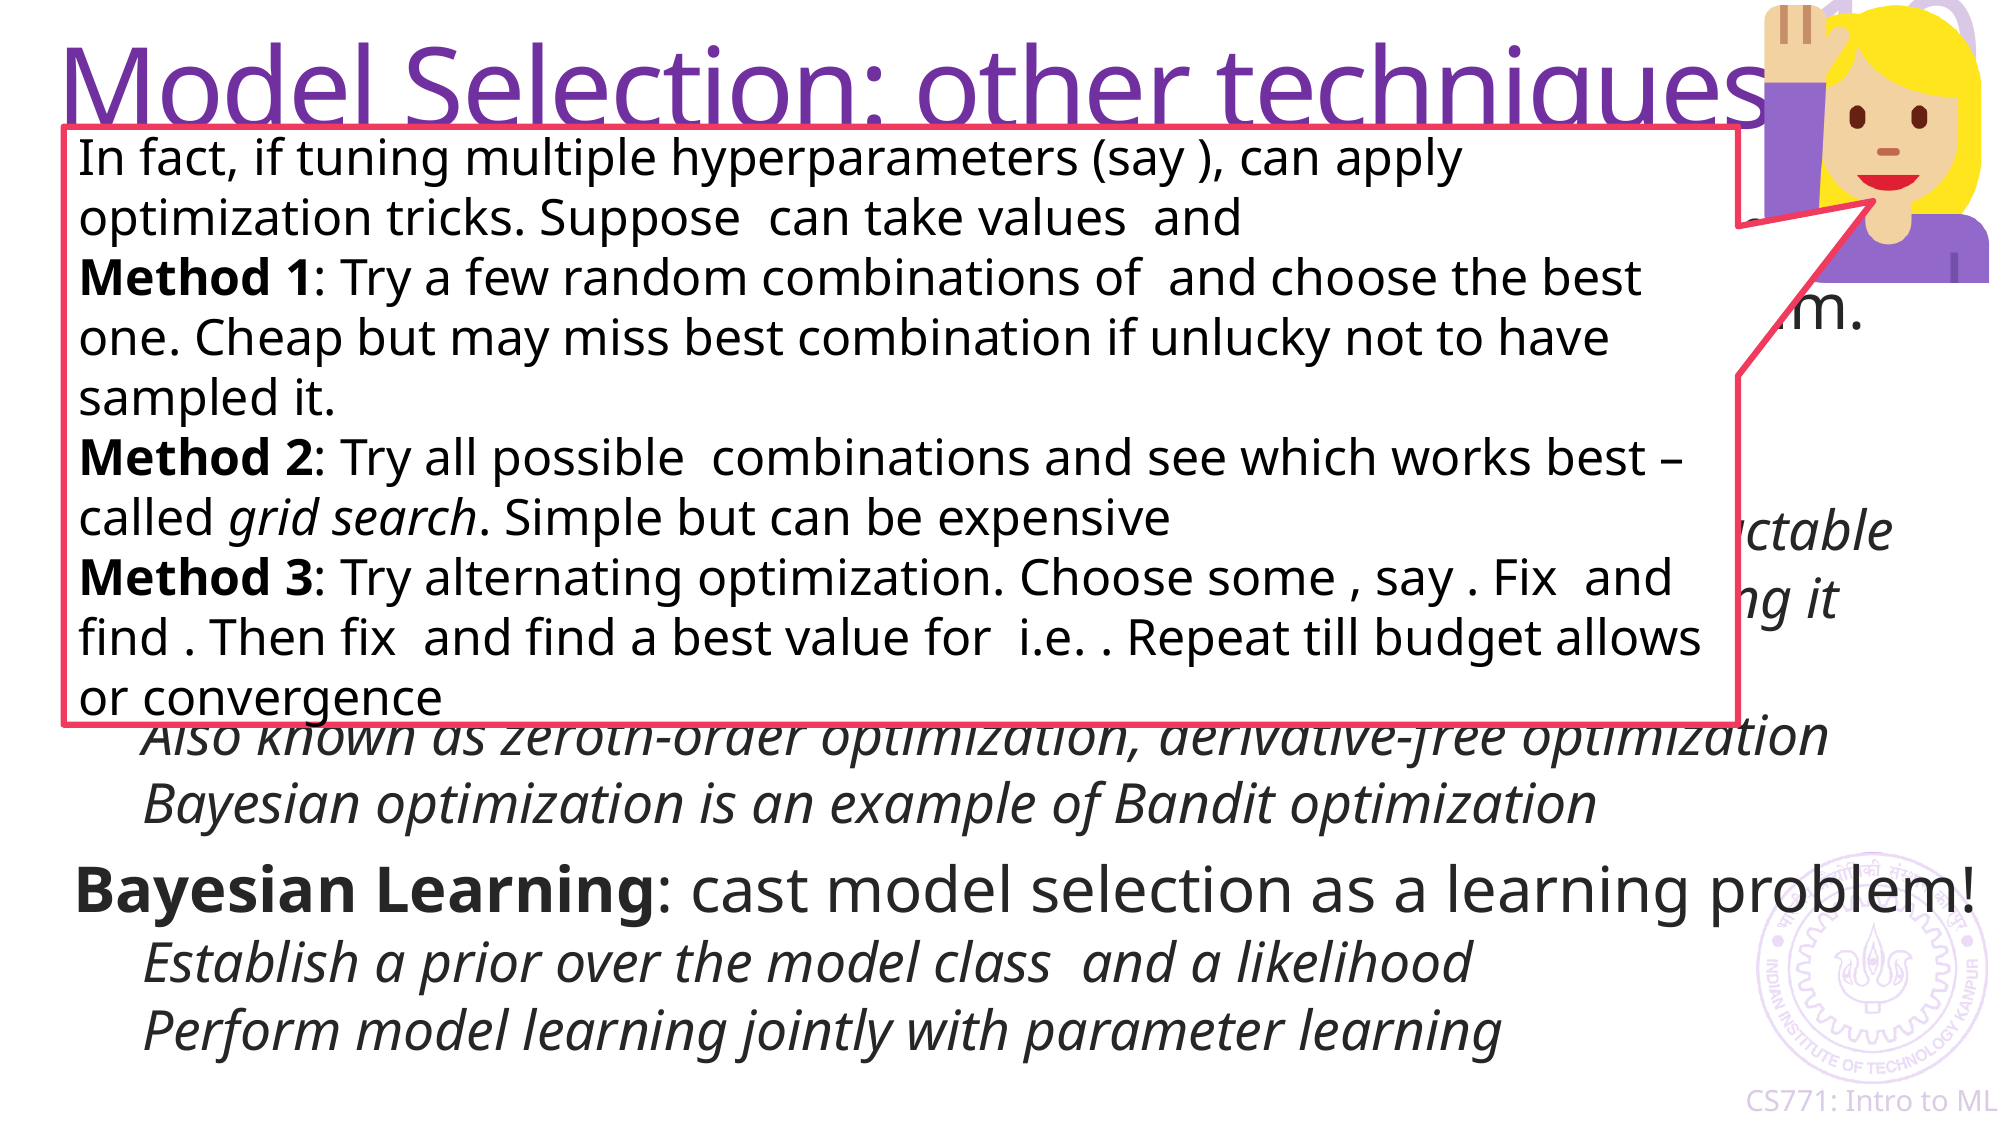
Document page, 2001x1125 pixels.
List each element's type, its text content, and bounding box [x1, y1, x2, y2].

slide_number 10 [1520, 6, 1737, 123]
title Model Selection: other techniques [41, 5, 1737, 183]
picture [1737, 5, 2000, 284]
